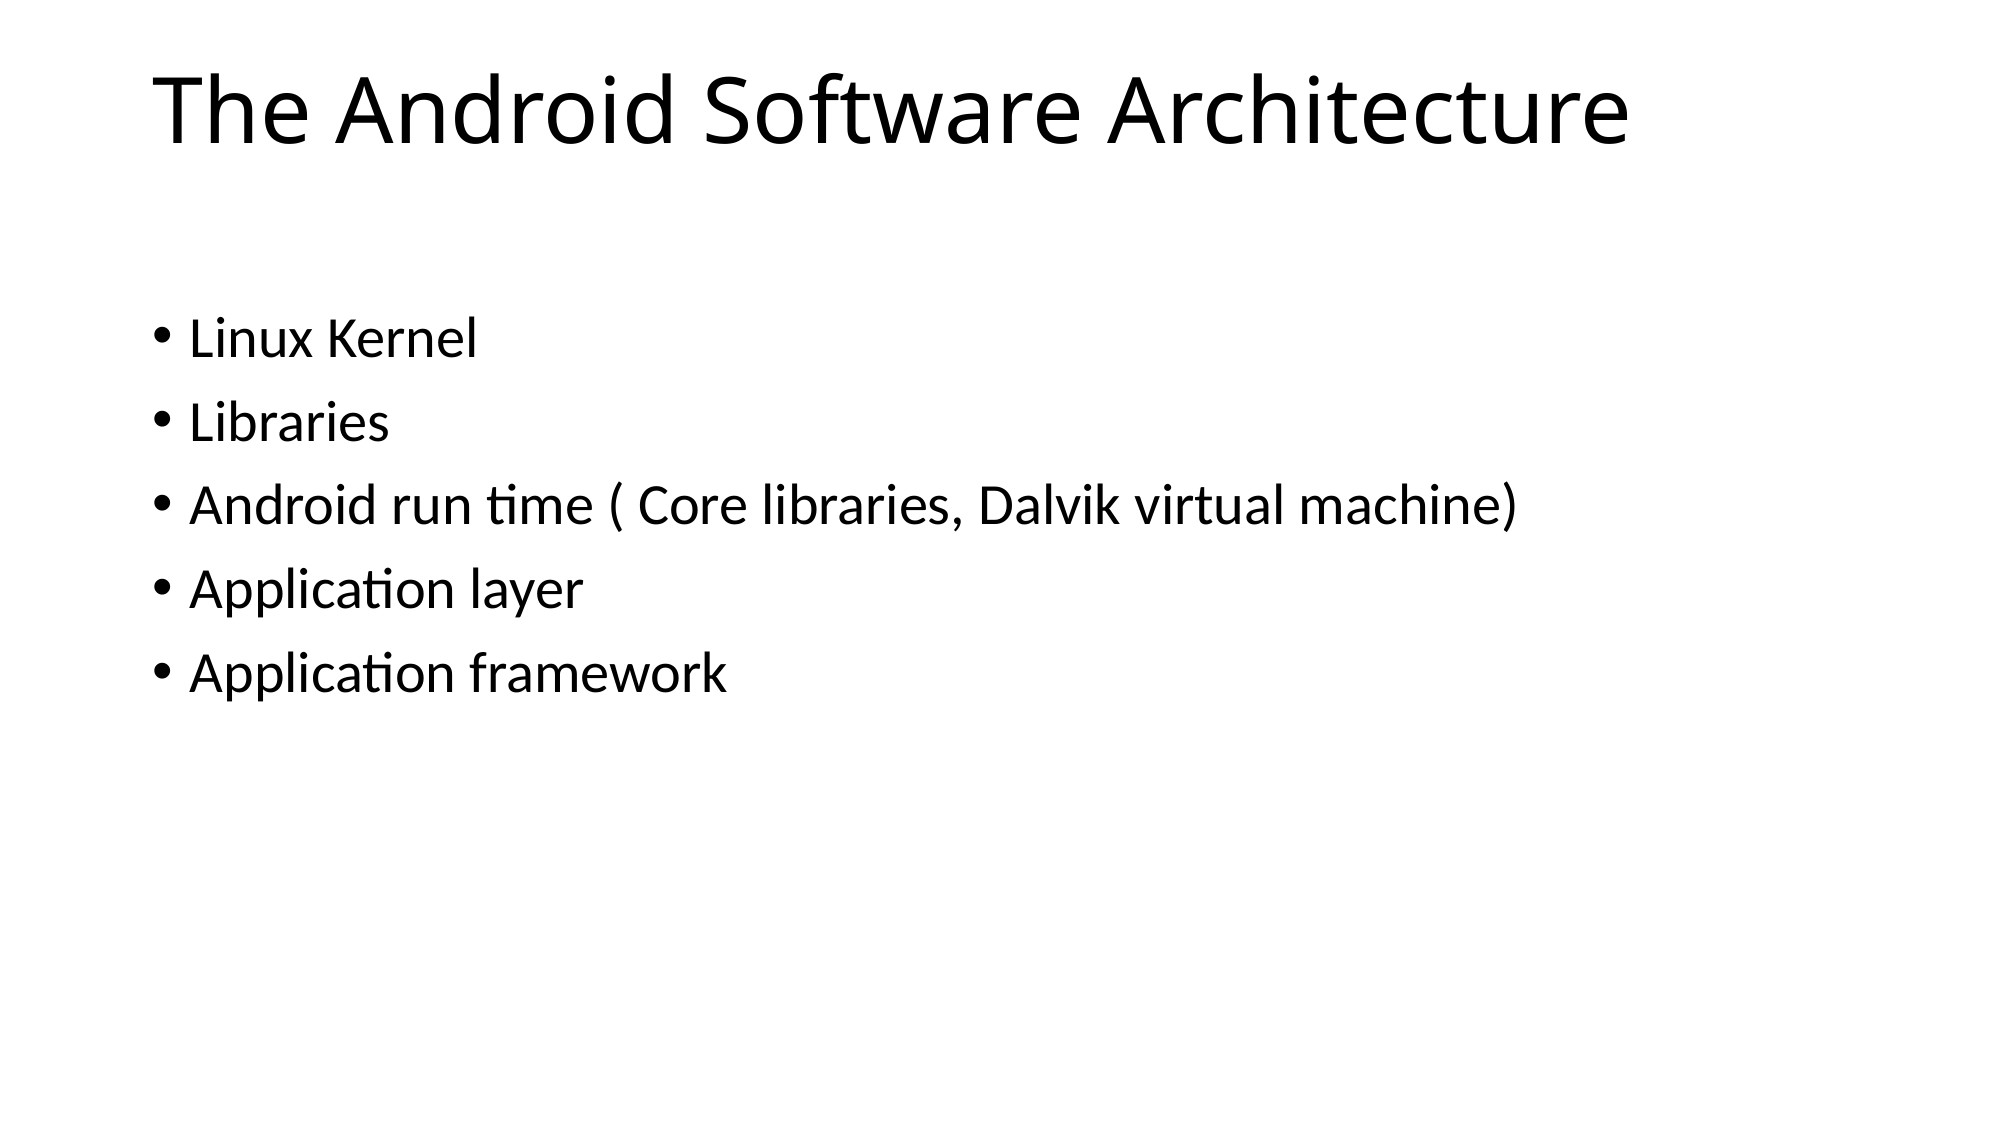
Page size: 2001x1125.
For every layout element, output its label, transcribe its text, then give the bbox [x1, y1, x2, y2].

list Linux Kernel Libraries Android run time ( Core libraries, Dalvik virtual machine) Application layer Application framework [137, 299, 1863, 1014]
title The Android Software Architecture [137, 59, 1863, 278]
